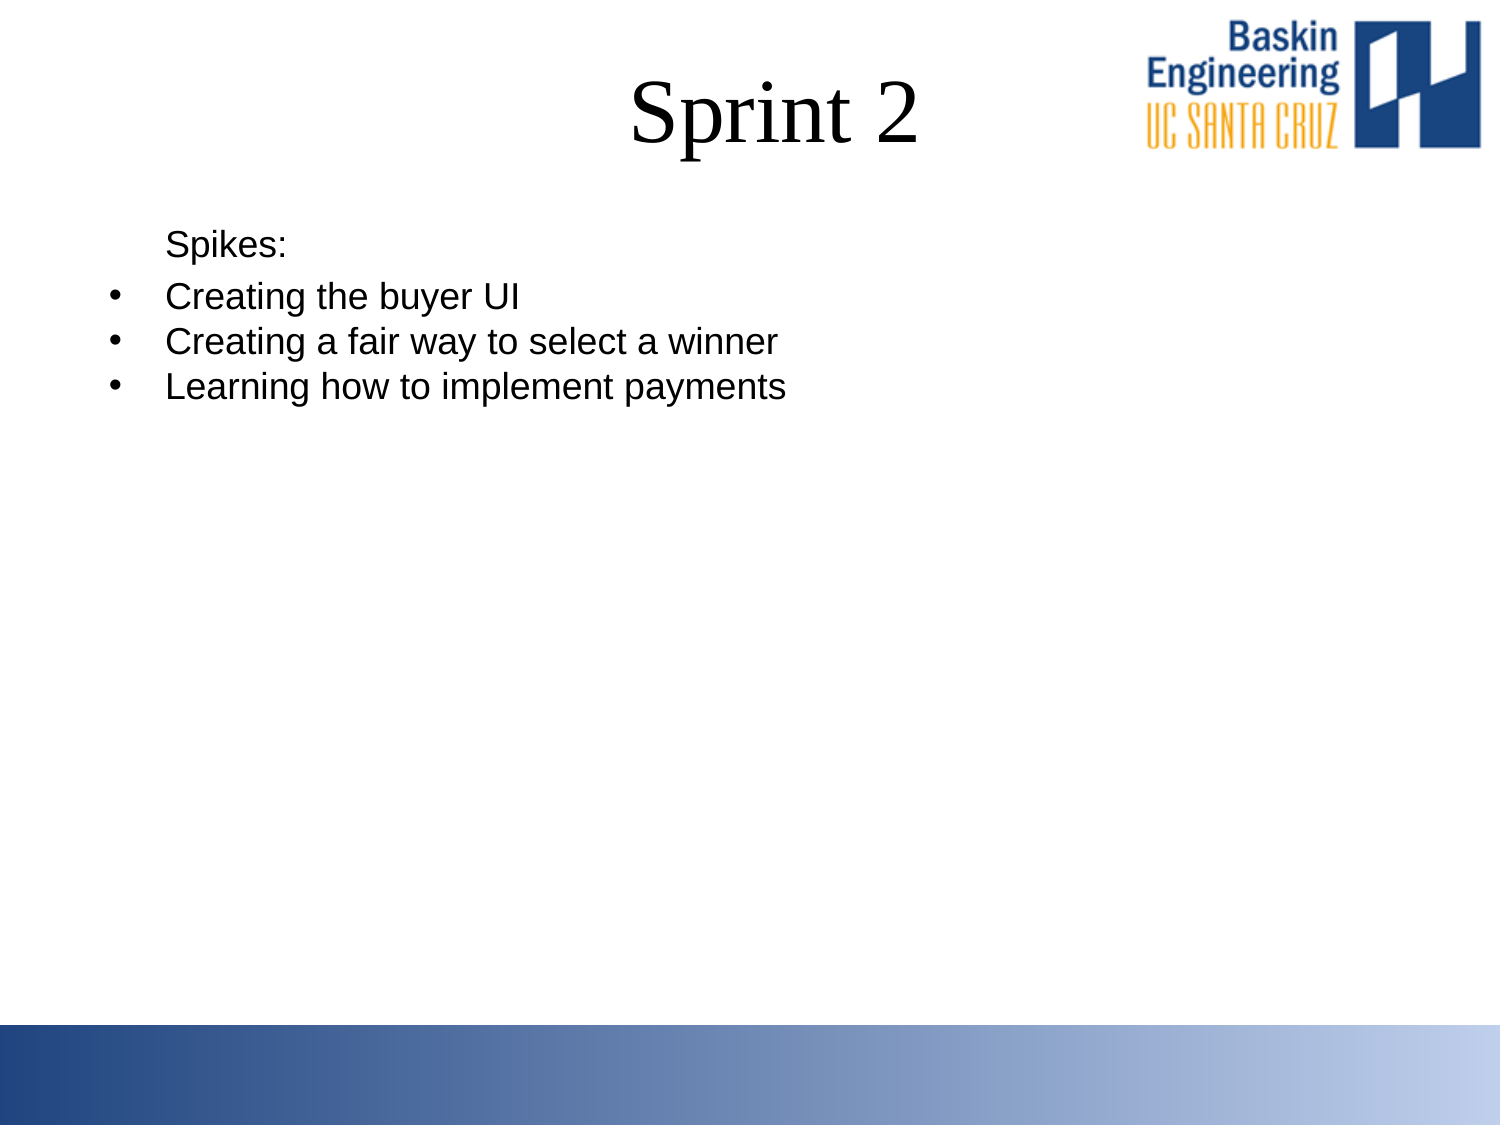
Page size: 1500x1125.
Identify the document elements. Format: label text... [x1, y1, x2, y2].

picture [1134, 12, 1498, 160]
title Sprint 2 [99, 12, 1450, 200]
list Spikes: Creating the buyer UI Creating a fair way to select a winner Learning how to implement payments [75, 212, 1425, 1005]
text_box [0, 1025, 1500, 1125]
